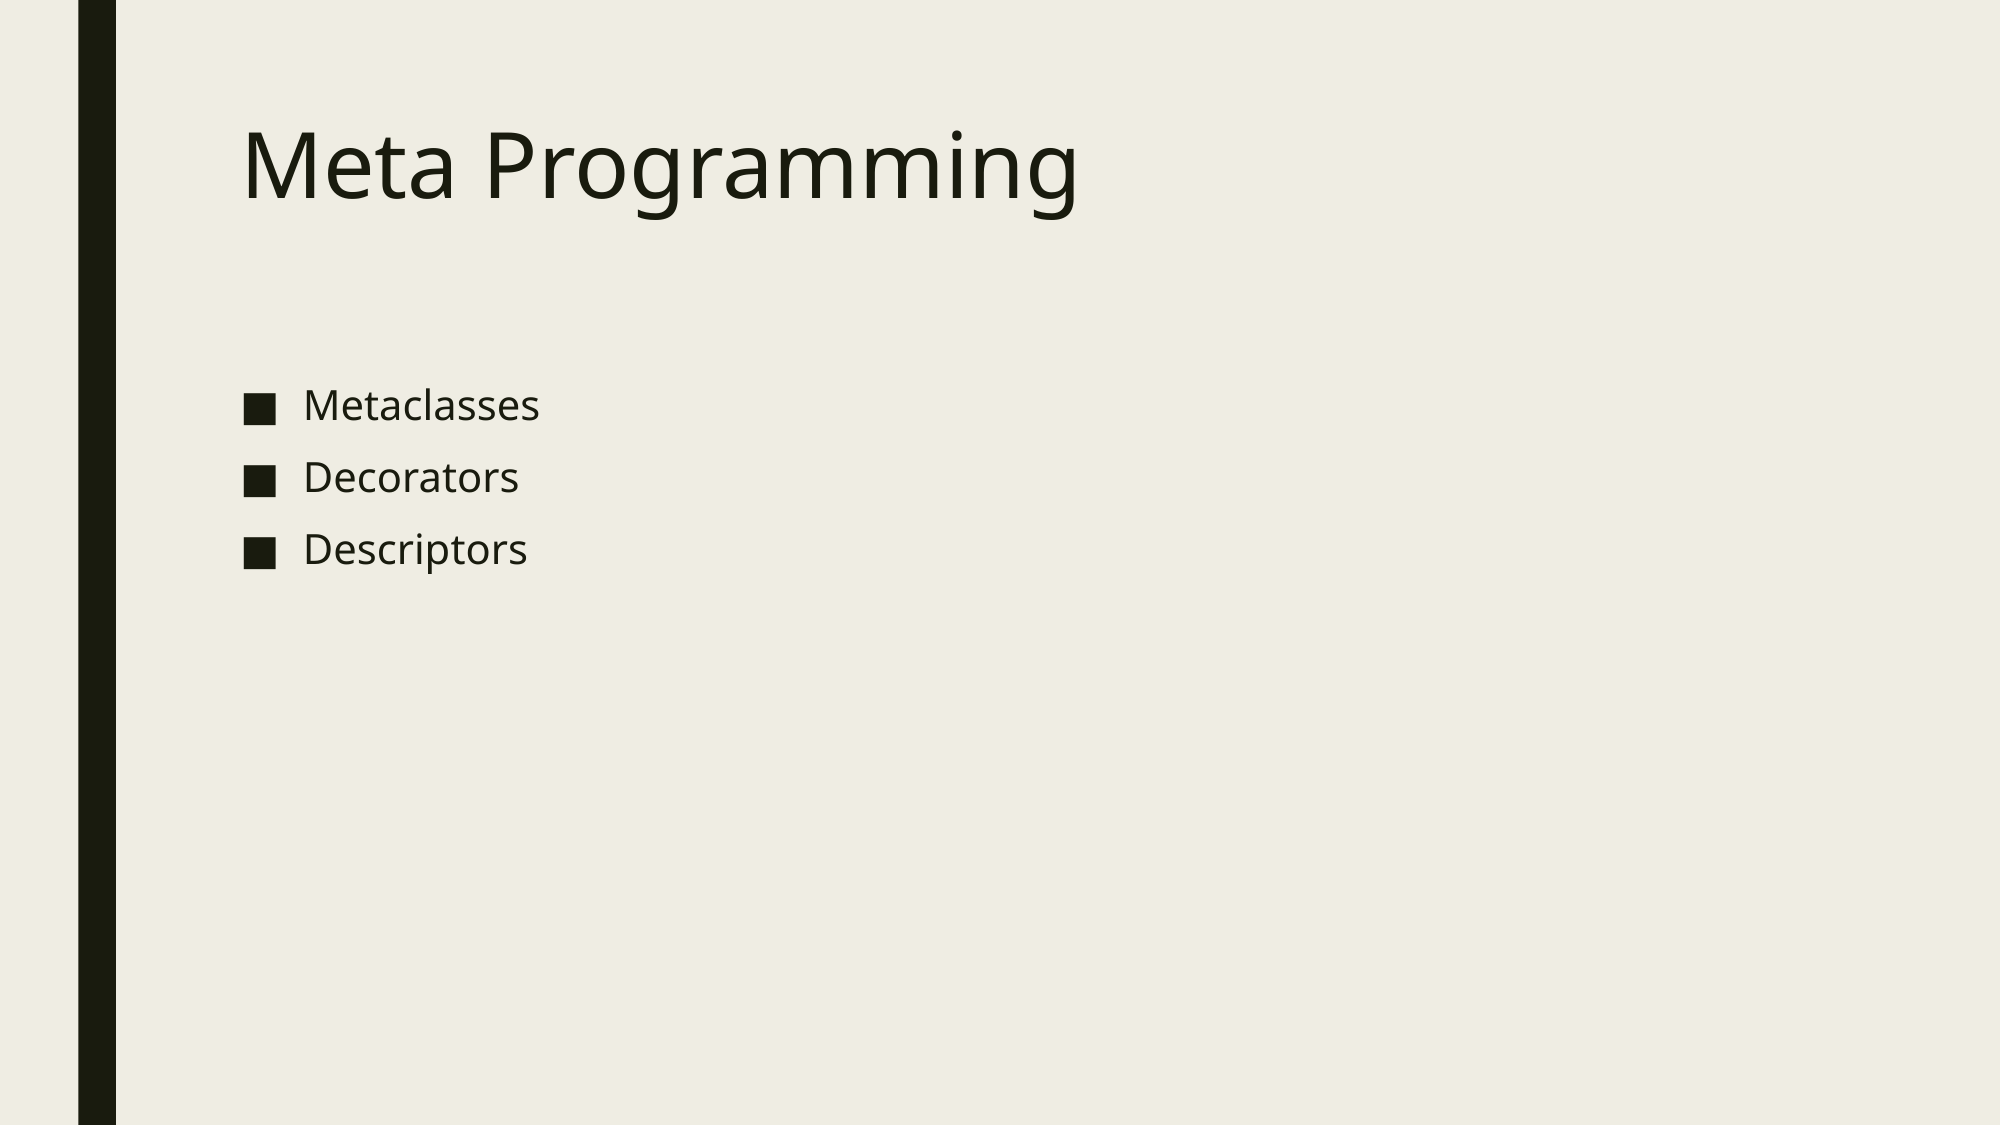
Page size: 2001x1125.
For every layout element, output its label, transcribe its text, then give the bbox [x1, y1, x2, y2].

list Metaclasses Decorators Descriptors [225, 375, 1800, 963]
title Meta Programming [225, 112, 1800, 357]
